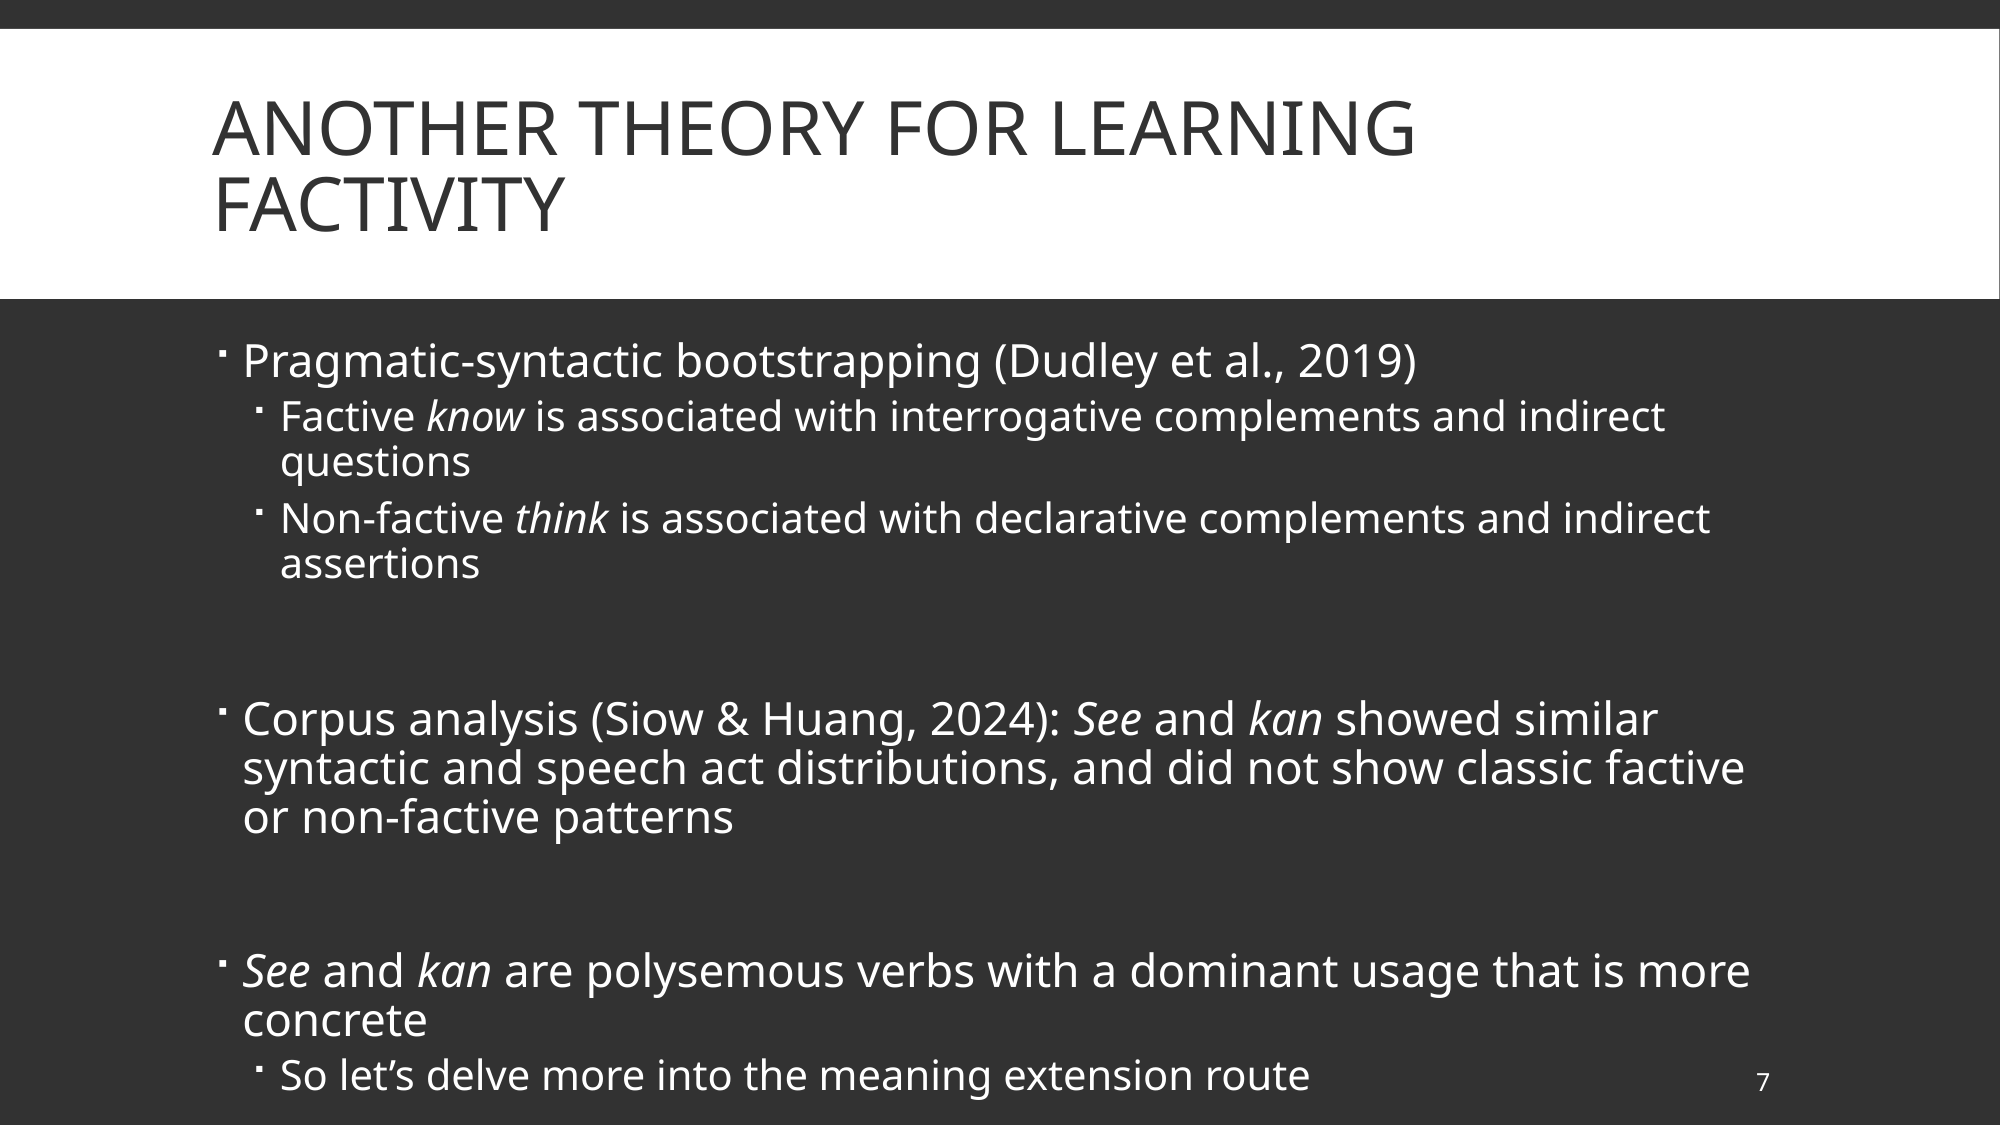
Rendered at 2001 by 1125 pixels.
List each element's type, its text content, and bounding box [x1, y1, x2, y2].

list Pragmatic-syntactic bootstrapping (Dudley et al., 2019) Factive know is associated with interrogative complements and indirect questions Non-factive think is associated with declarative complements and indirect assertions Corpus analysis (Siow & Huang, 2024): See and kan showed similar syntactic and speech act distributions, and did not show classic factive or non-factive patterns See and kan are polysemous verbs with a dominant usage that is more concrete So let’s delve more into the meaning extension route [197, 329, 1803, 1020]
title Another theory for learning Factivity [197, 46, 1803, 295]
slide_number 7 [1748, 1053, 1904, 1114]
